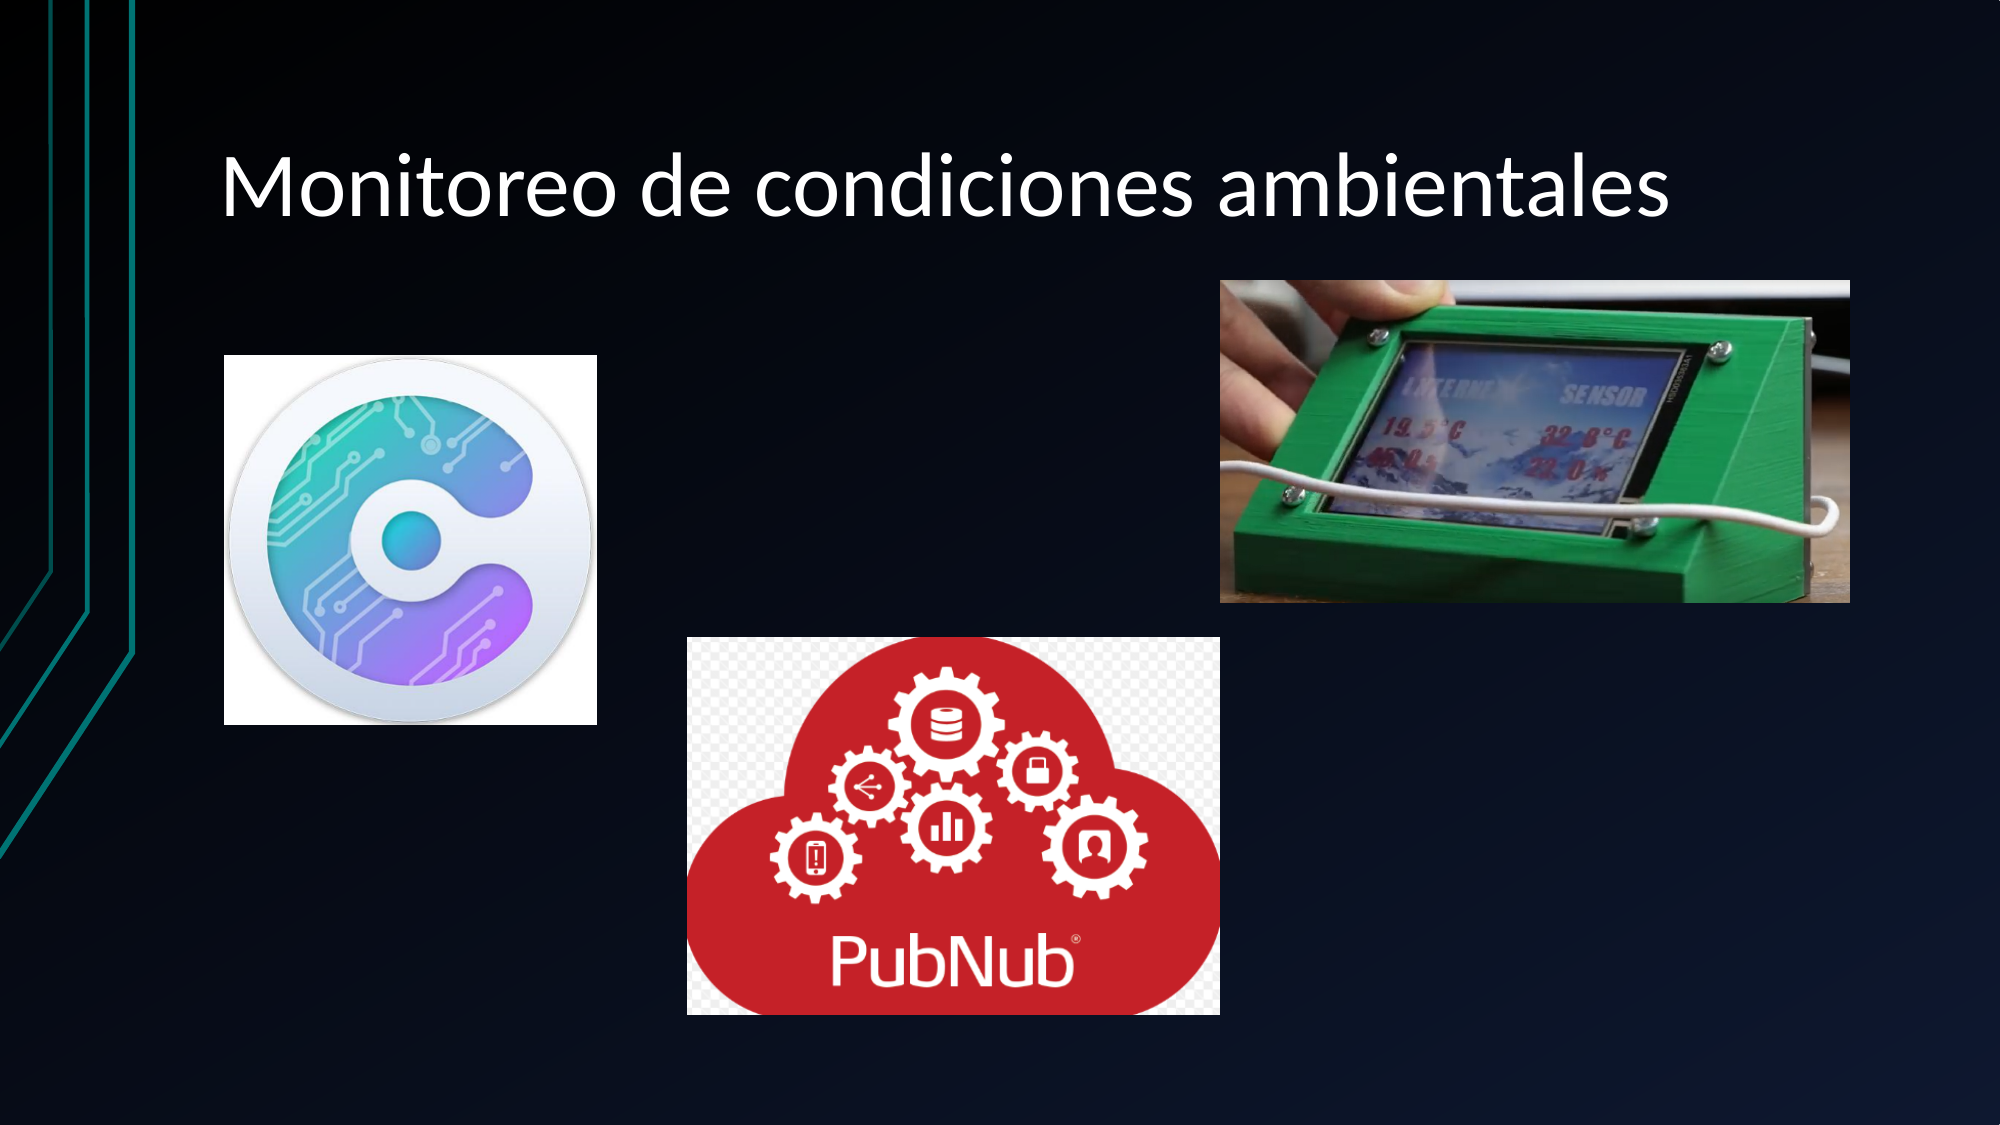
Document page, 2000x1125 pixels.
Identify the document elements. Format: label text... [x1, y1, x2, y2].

picture [686, 637, 1221, 1016]
title Monitoreo de condiciones ambientales [199, 45, 1900, 246]
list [224, 355, 597, 726]
picture [1219, 280, 1850, 604]
